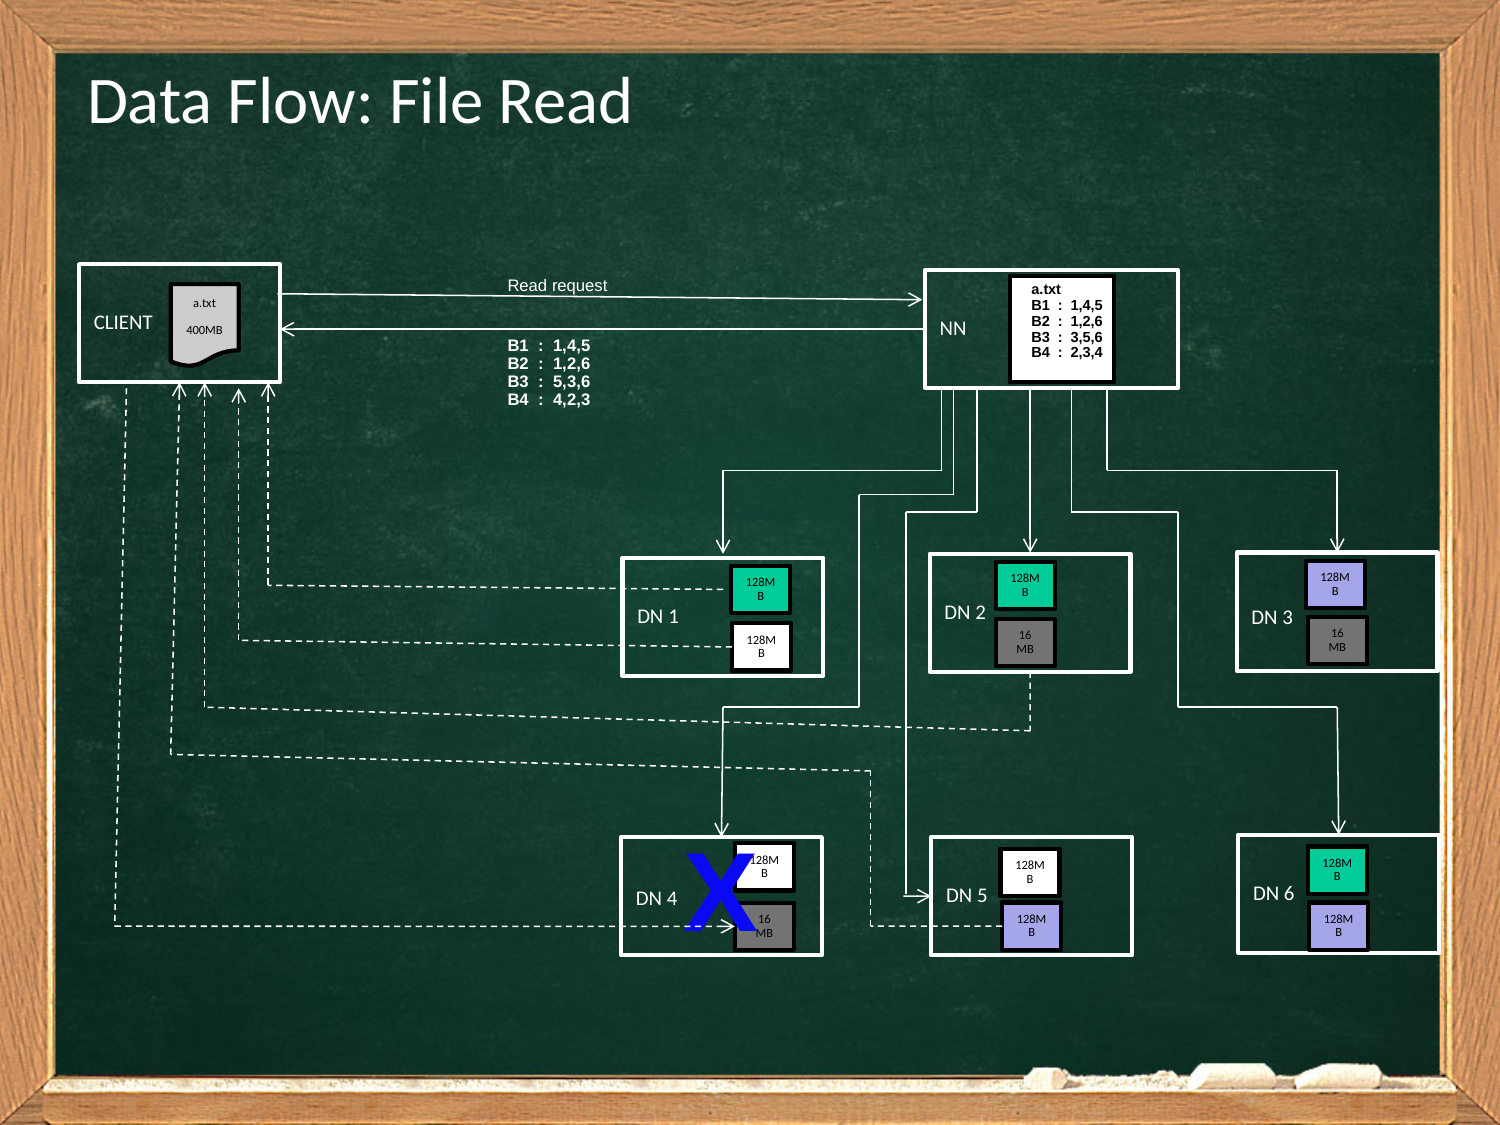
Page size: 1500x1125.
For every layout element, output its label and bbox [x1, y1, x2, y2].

text_box [277, 293, 923, 300]
text_box [114, 387, 127, 926]
text_box [204, 706, 1031, 732]
text_box [170, 381, 180, 755]
picture [0, 0, 1500, 1125]
text_box [170, 754, 871, 772]
text_box [268, 585, 724, 590]
text_box [238, 640, 733, 648]
